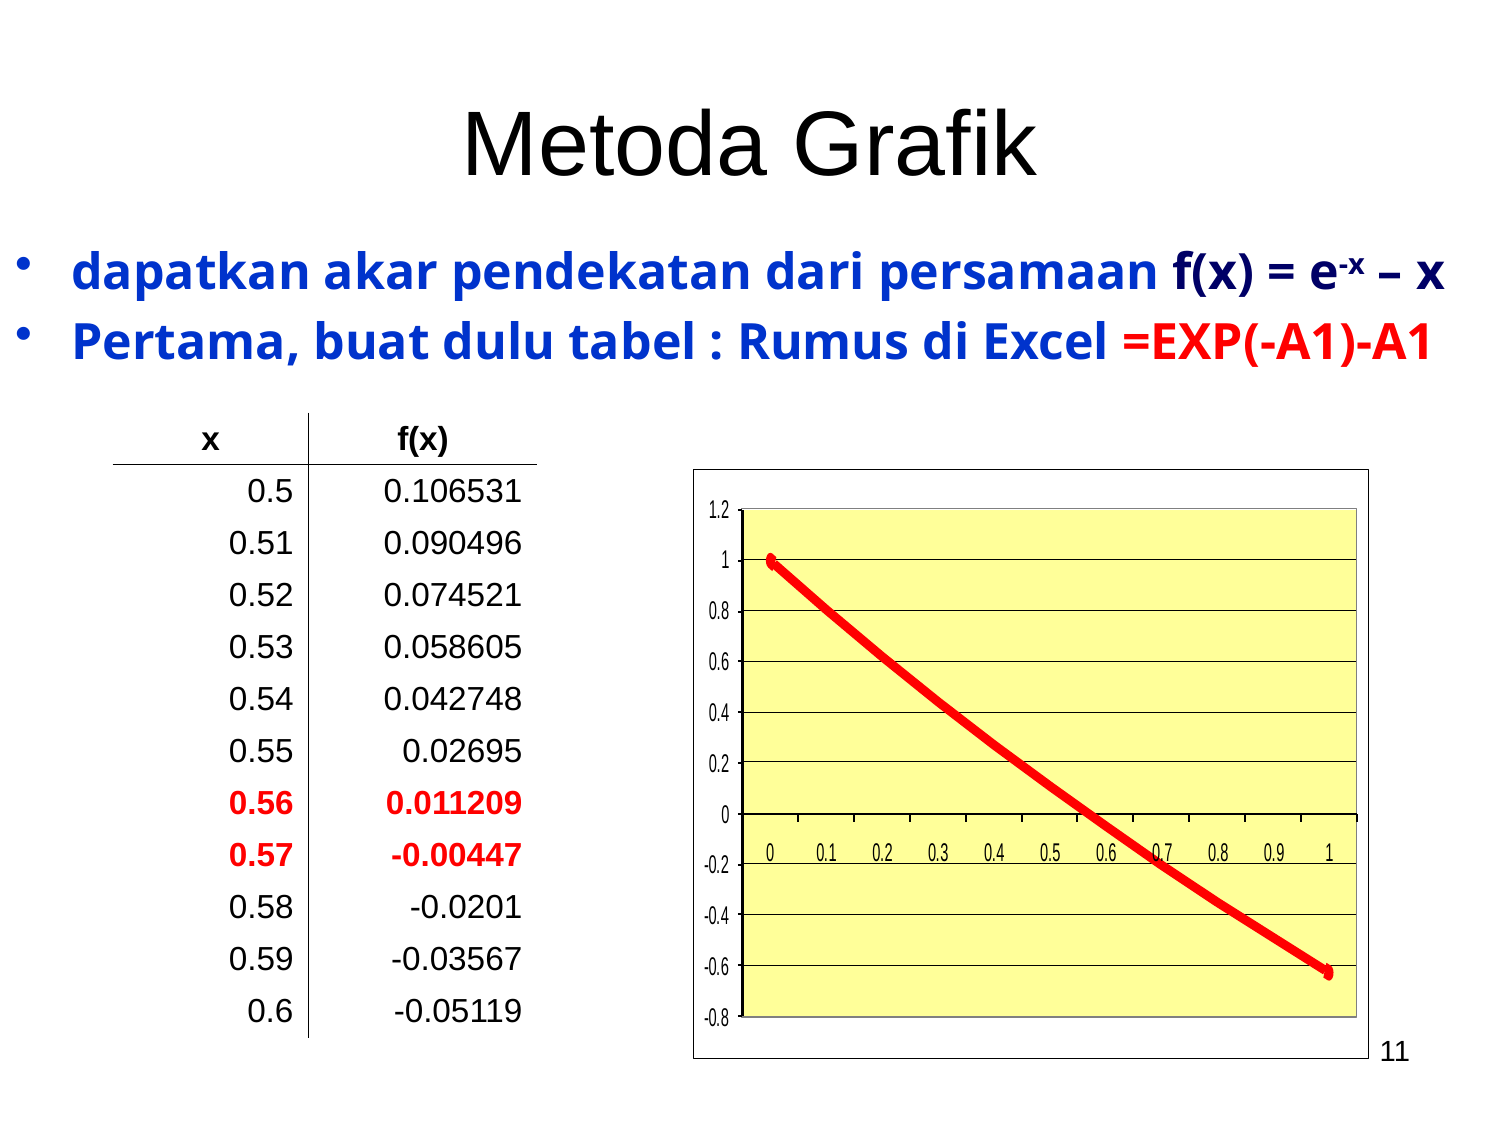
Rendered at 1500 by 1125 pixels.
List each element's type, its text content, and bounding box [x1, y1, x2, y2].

table_header f(x) [309, 413, 537, 464]
table_cell 0.5 [113, 465, 308, 517]
table_cell 0.55 [113, 725, 308, 777]
table_cell -0.0201 [309, 881, 537, 933]
table_cell 0.074521 [309, 569, 537, 621]
table_cell -0.05119 [309, 985, 537, 1038]
table_cell 0.02695 [309, 725, 537, 777]
table_cell 0.59 [113, 933, 308, 985]
table_cell 0.52 [113, 569, 308, 621]
table_cell 0.53 [113, 621, 308, 673]
table_header x [113, 413, 308, 464]
title Metoda Grafik [74, 44, 1426, 231]
table_cell 0.6 [113, 985, 308, 1038]
table_cell 0.58 [113, 881, 308, 933]
table_cell -0.03567 [309, 933, 537, 985]
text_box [687, 458, 1376, 1070]
slide_number 11 [1074, 1024, 1426, 1103]
table_cell -0.00447 [309, 829, 537, 881]
table_cell 0.106531 [309, 465, 537, 517]
table_cell 0.090496 [309, 517, 537, 569]
list dapatkan akar pendekatan dari persamaan f(x) = e-x – x Pertama, buat dulu tabel : Rumus di Excel =EXP(-A1)-A1 [0, 231, 1500, 403]
table_cell 0.058605 [309, 621, 537, 673]
table_cell 0.57 [113, 829, 308, 881]
table_cell 0.042748 [309, 673, 537, 725]
table_cell 0.54 [113, 673, 308, 725]
table_cell 0.56 [113, 777, 308, 829]
table_cell 0.011209 [309, 777, 537, 829]
table_cell 0.51 [113, 517, 308, 569]
